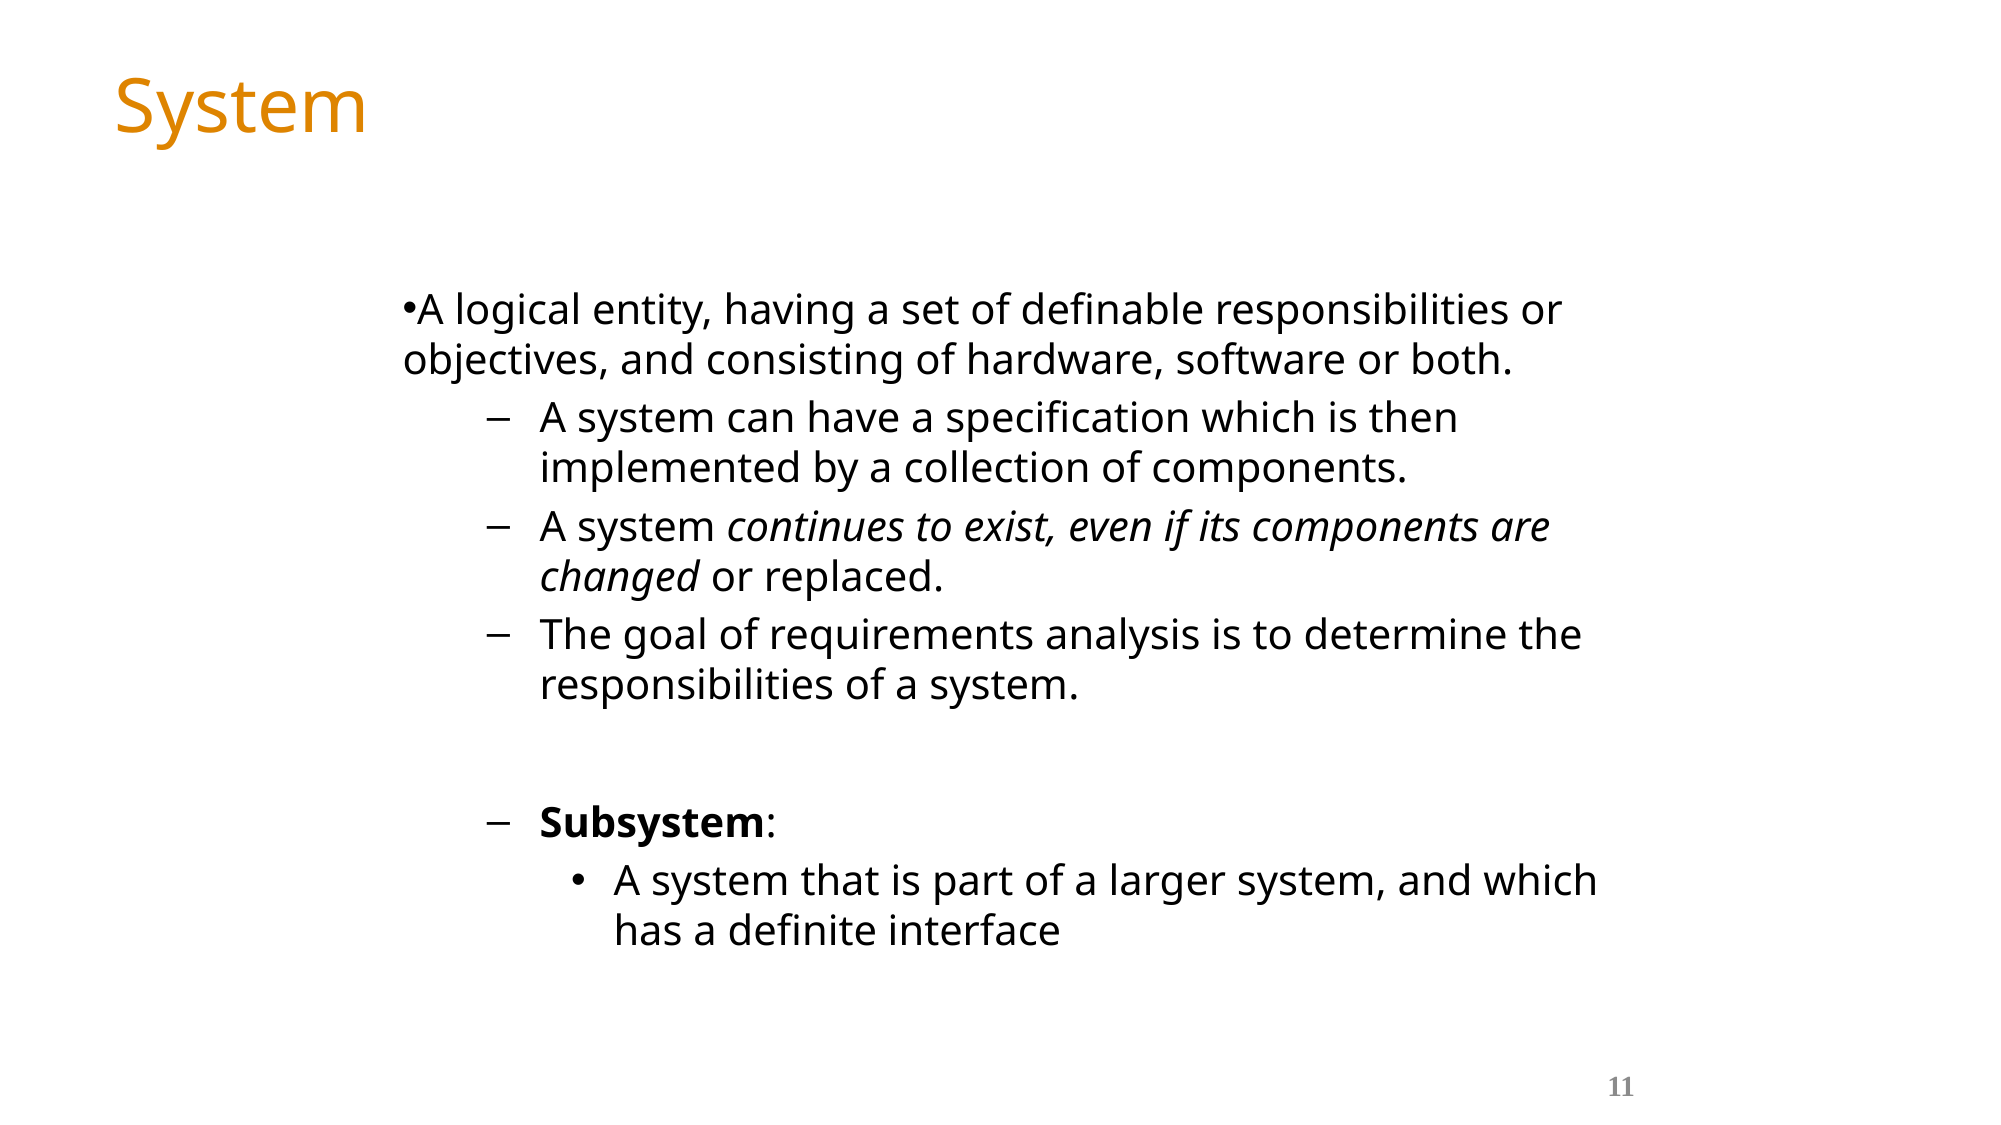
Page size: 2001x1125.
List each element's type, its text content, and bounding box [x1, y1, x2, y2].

list A logical entity, having a set of definable responsibilities or objectives, and consisting of hardware, software or both. A system can have a specification which is then implemented by a collection of components. A system continues to exist, even if its components are changed or replaced. The goal of requirements analysis is to determine the responsibilities of a system. Subsystem: A system that is part of a larger system, and which has a definite interface [387, 275, 1663, 950]
title System [99, 45, 1900, 160]
slide_number 11 [1575, 1050, 1650, 1125]
